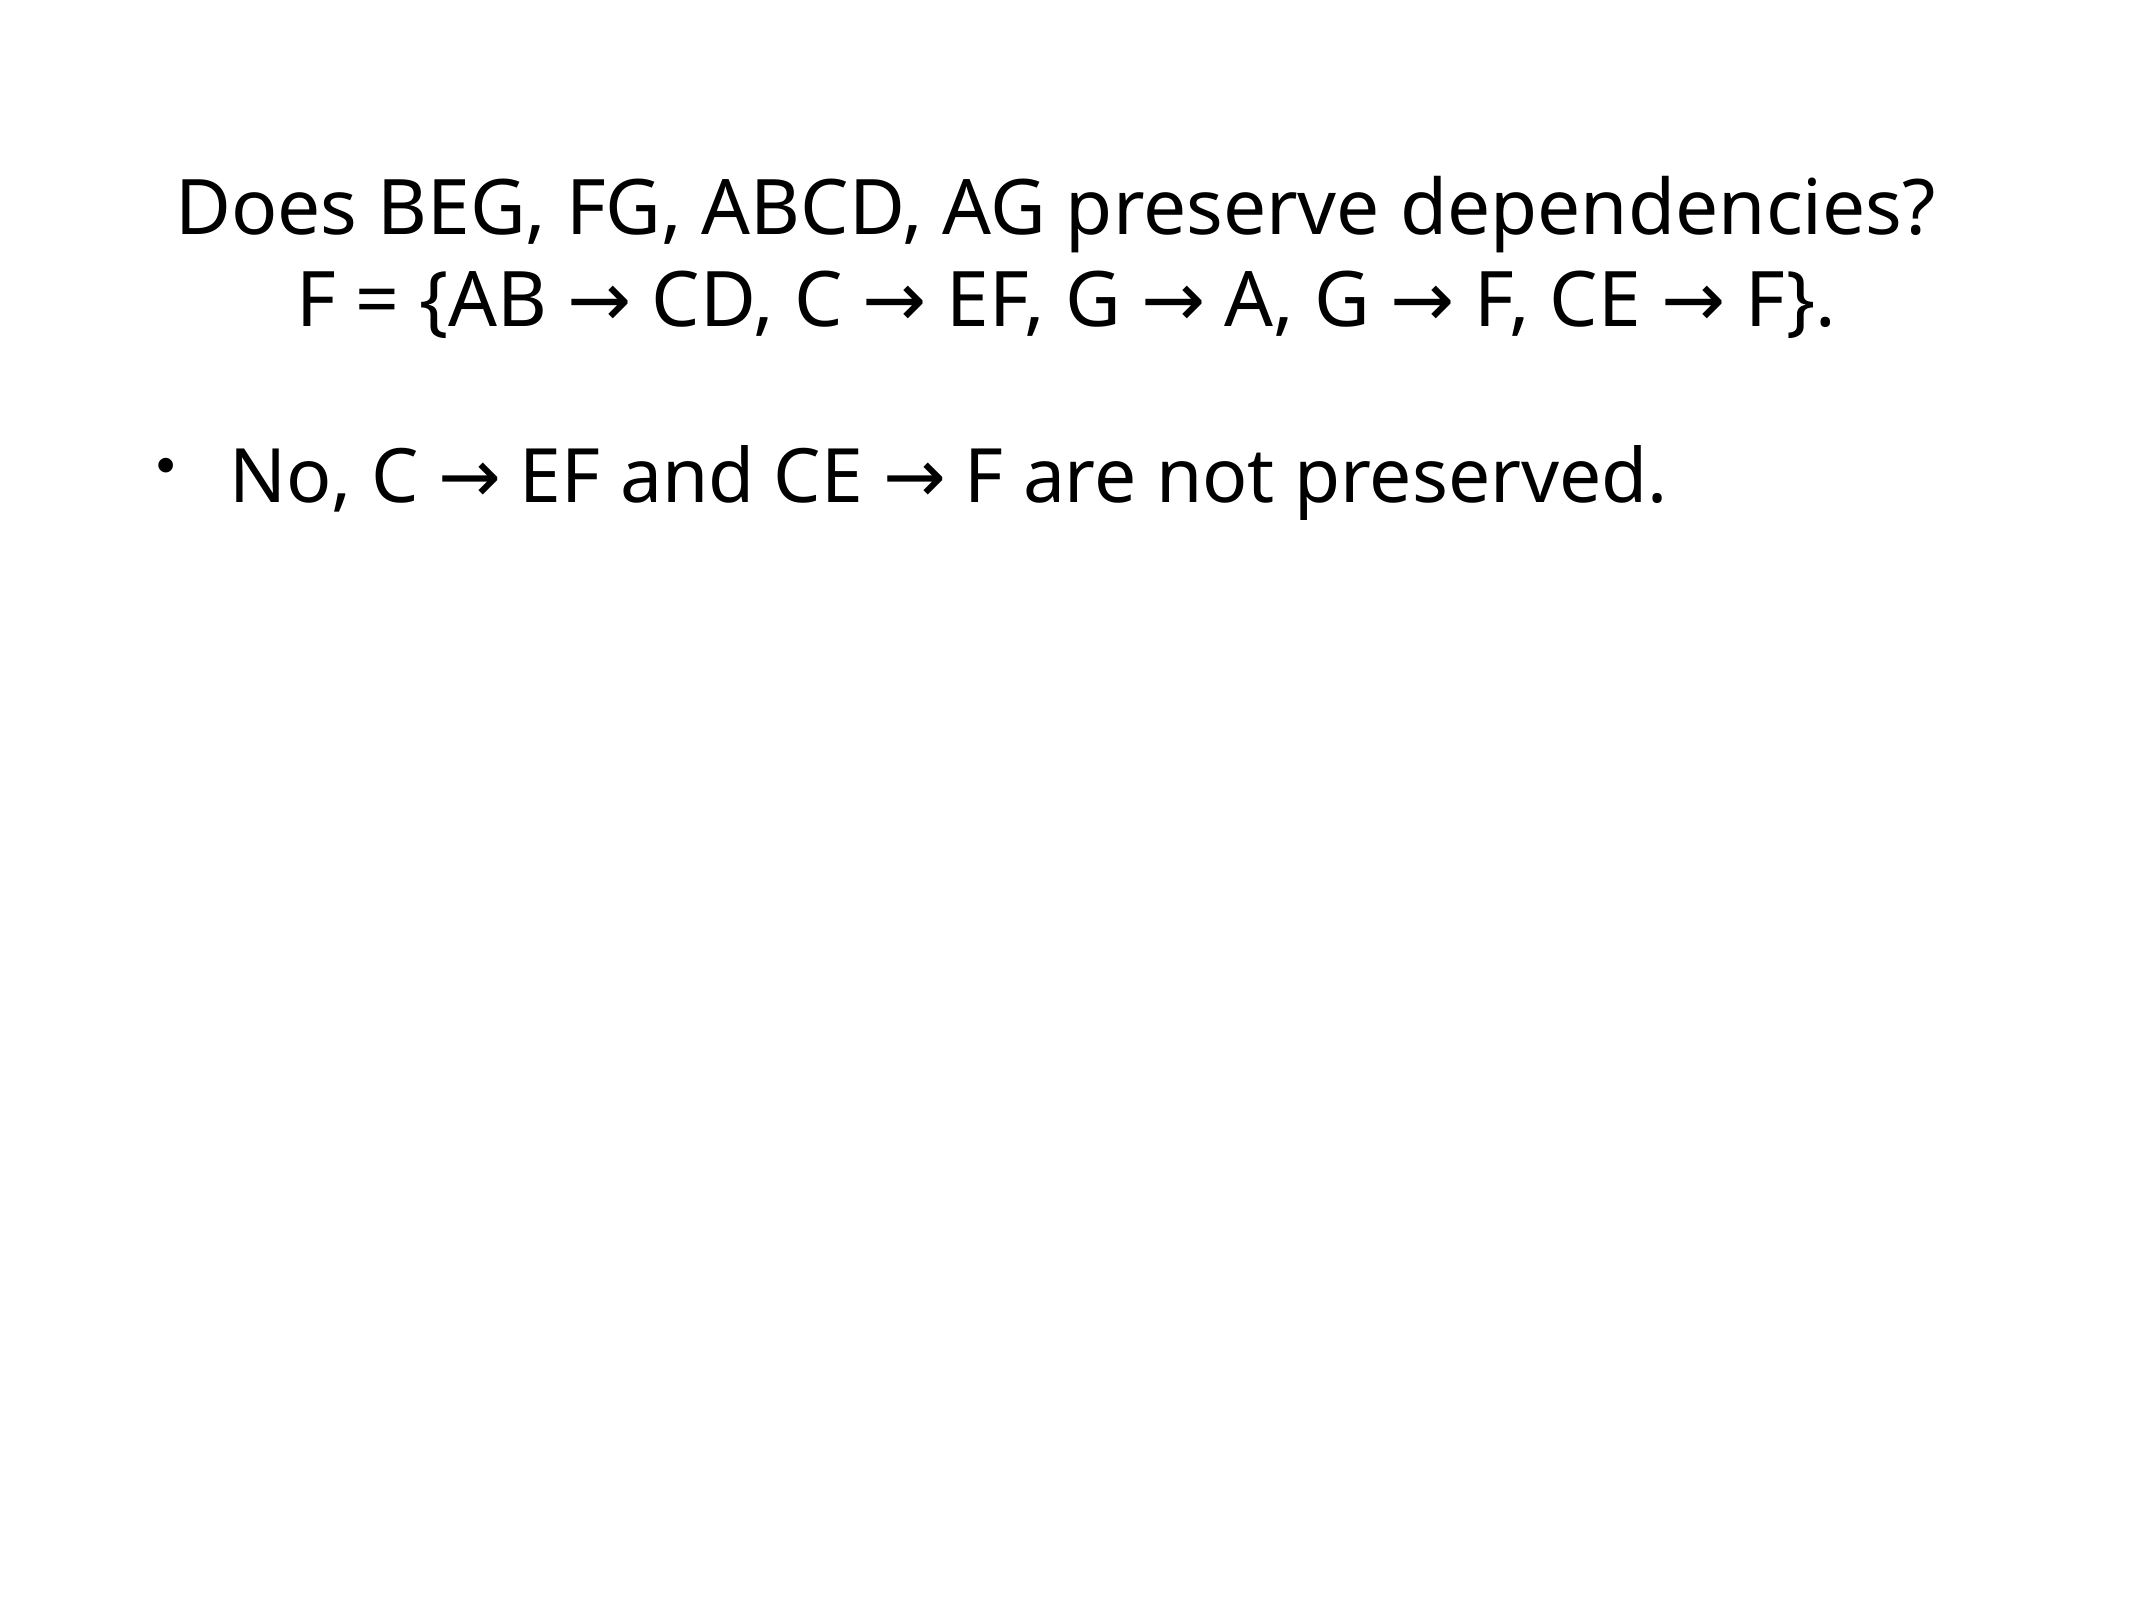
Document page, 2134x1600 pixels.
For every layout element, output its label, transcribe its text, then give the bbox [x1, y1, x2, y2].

list No, C → EF and CE → F are not preserved. [155, 426, 1978, 1459]
title Does BEG, FG, ABCD, AG preserve dependencies? F = {AB → CD, C → EF, G → A, G → F, CE → F}. [155, 72, 1978, 426]
